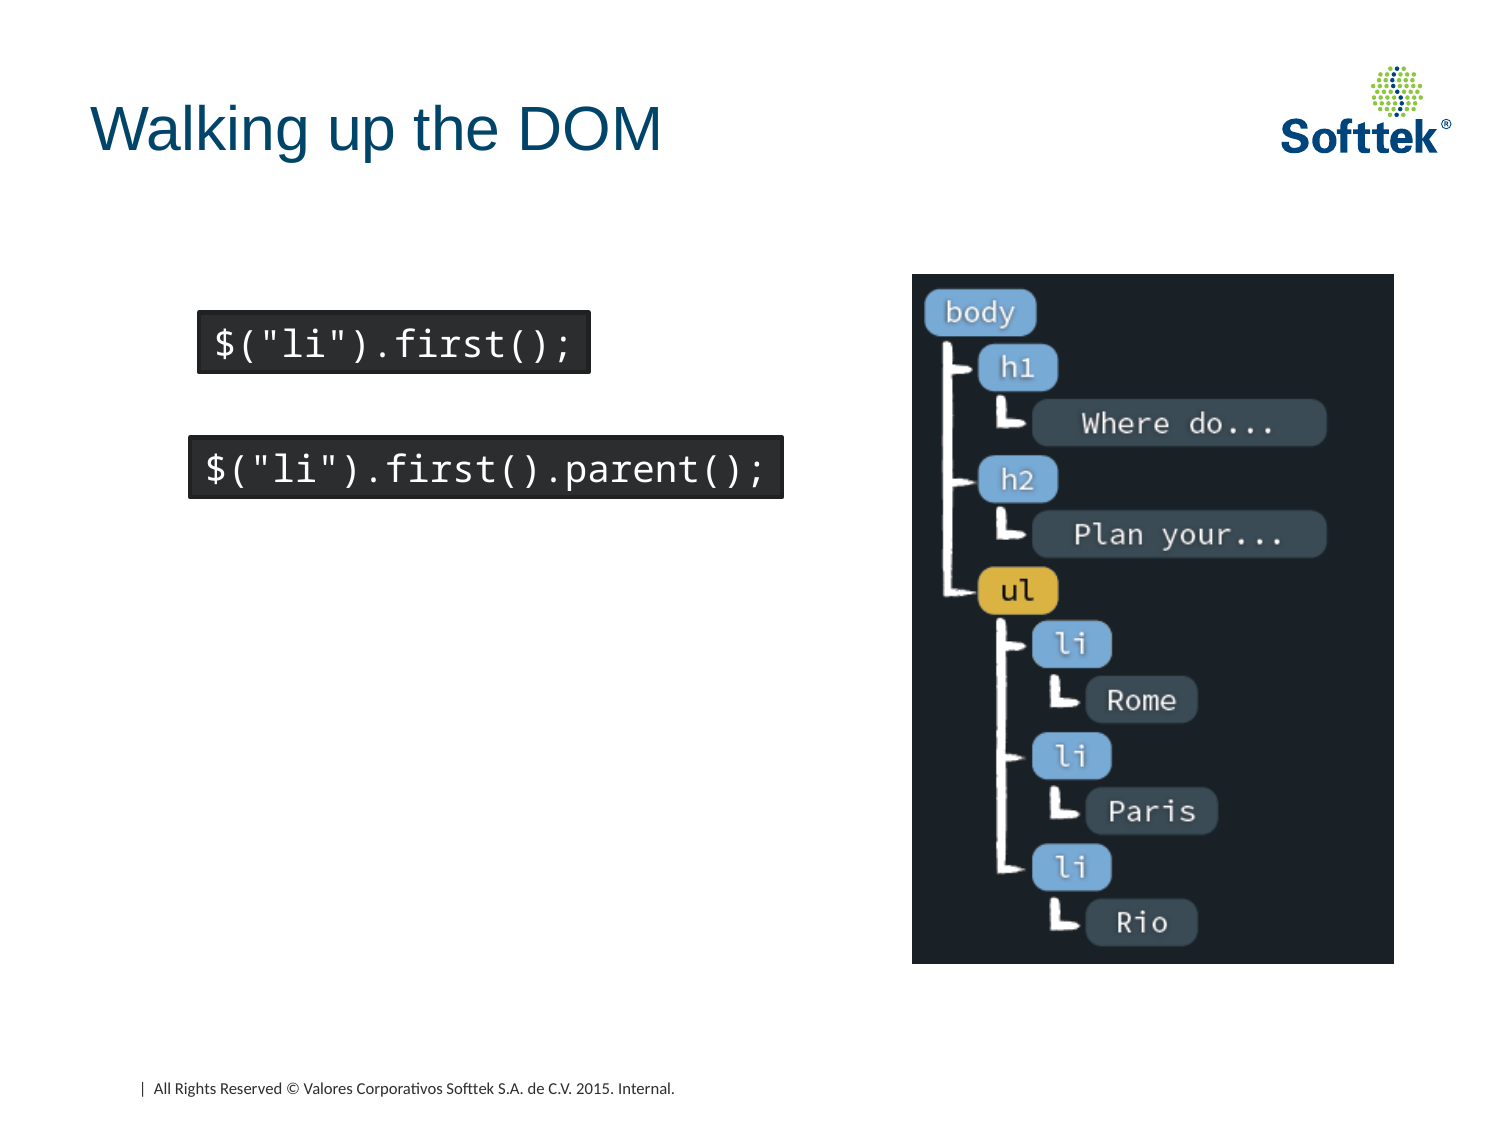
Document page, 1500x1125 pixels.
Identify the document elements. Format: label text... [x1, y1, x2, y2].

picture [912, 274, 1394, 965]
title Walking up the DOM [74, 31, 1256, 172]
text_box $("li").first().parent(); [188, 435, 784, 499]
text_box $("li").first(); [197, 310, 591, 374]
